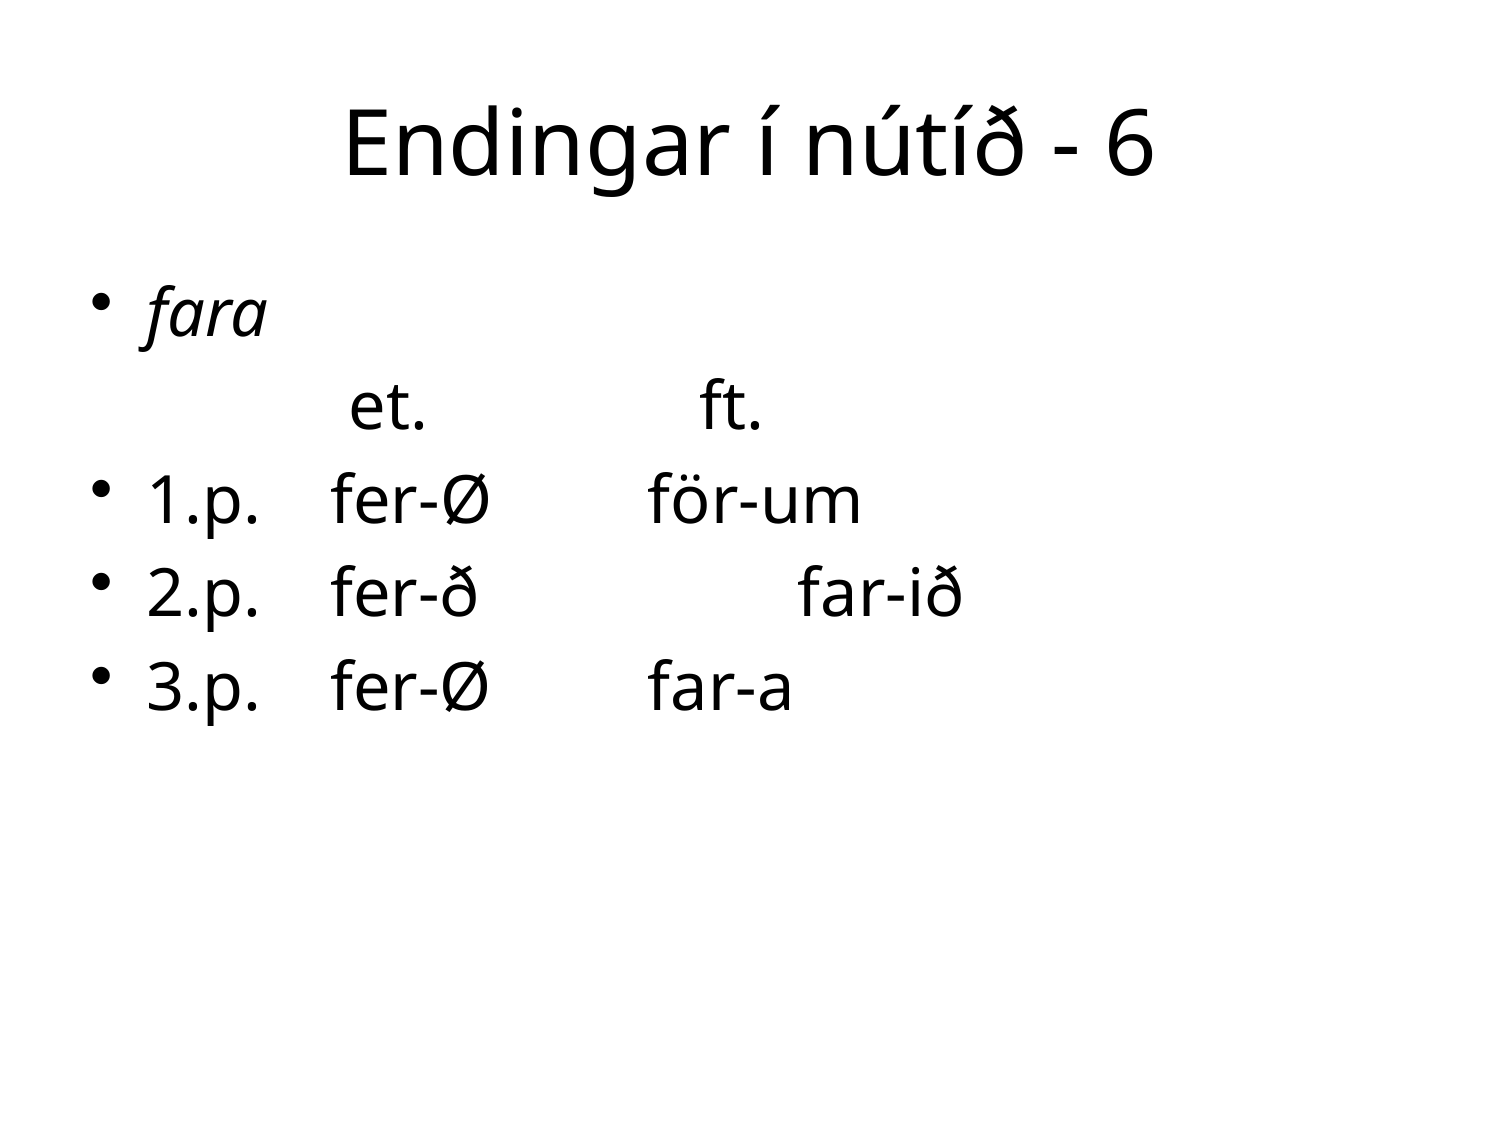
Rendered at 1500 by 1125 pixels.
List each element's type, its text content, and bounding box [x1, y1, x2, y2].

list fara et. ft. 1.p. fer-Ø för-um 2.p. fer-ð far-ið 3.p. fer-Ø far-a [75, 262, 1425, 1005]
title Endingar í nútíð - 6 [75, 45, 1425, 233]
